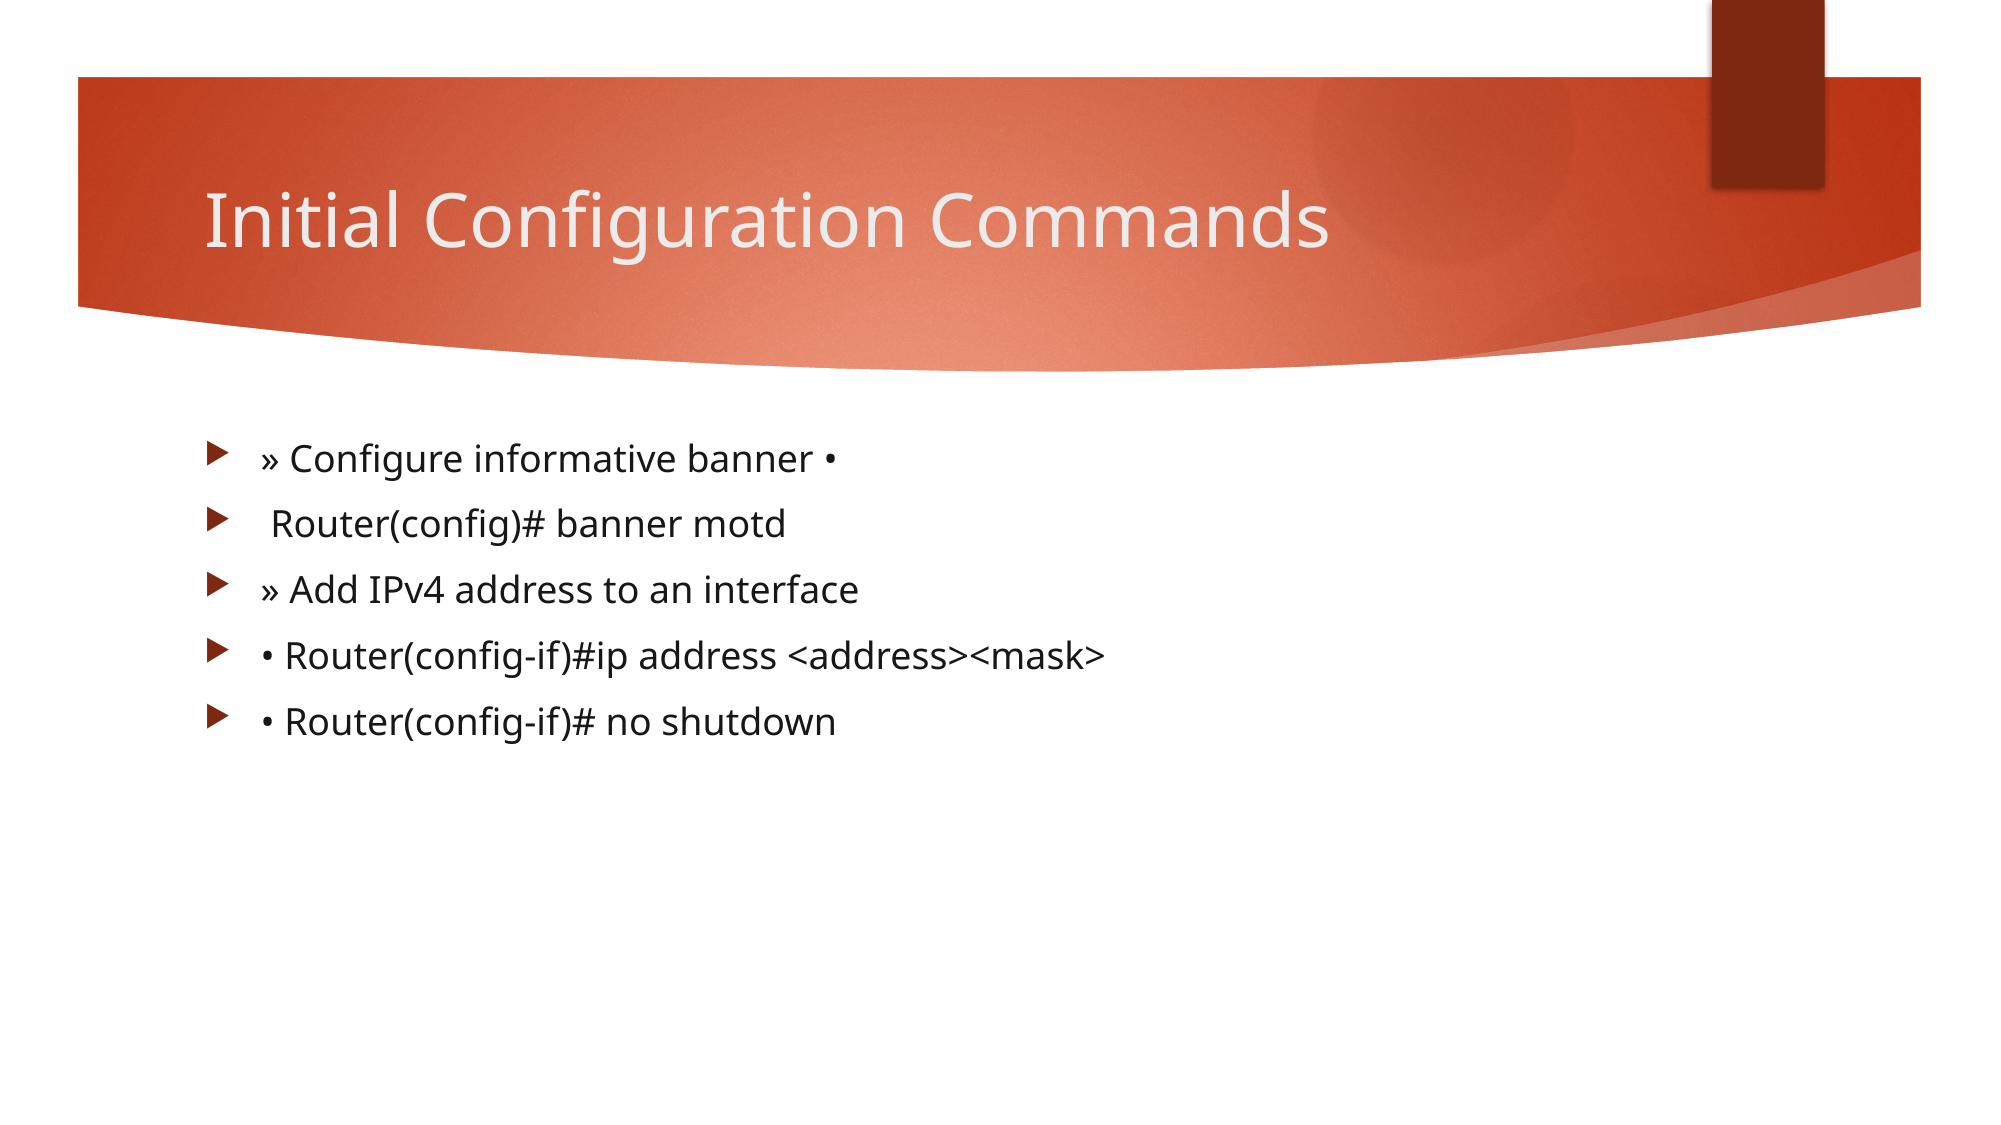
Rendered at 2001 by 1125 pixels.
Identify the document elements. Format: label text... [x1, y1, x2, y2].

title Initial Configuration Commands [189, 159, 1627, 276]
list » Configure informative banner • Router(config)# banner motd » Add IPv4 address to an interface • Router(config-if)#ip address <address><mask> • Router(config-if)# no shutdown [189, 427, 1638, 988]
